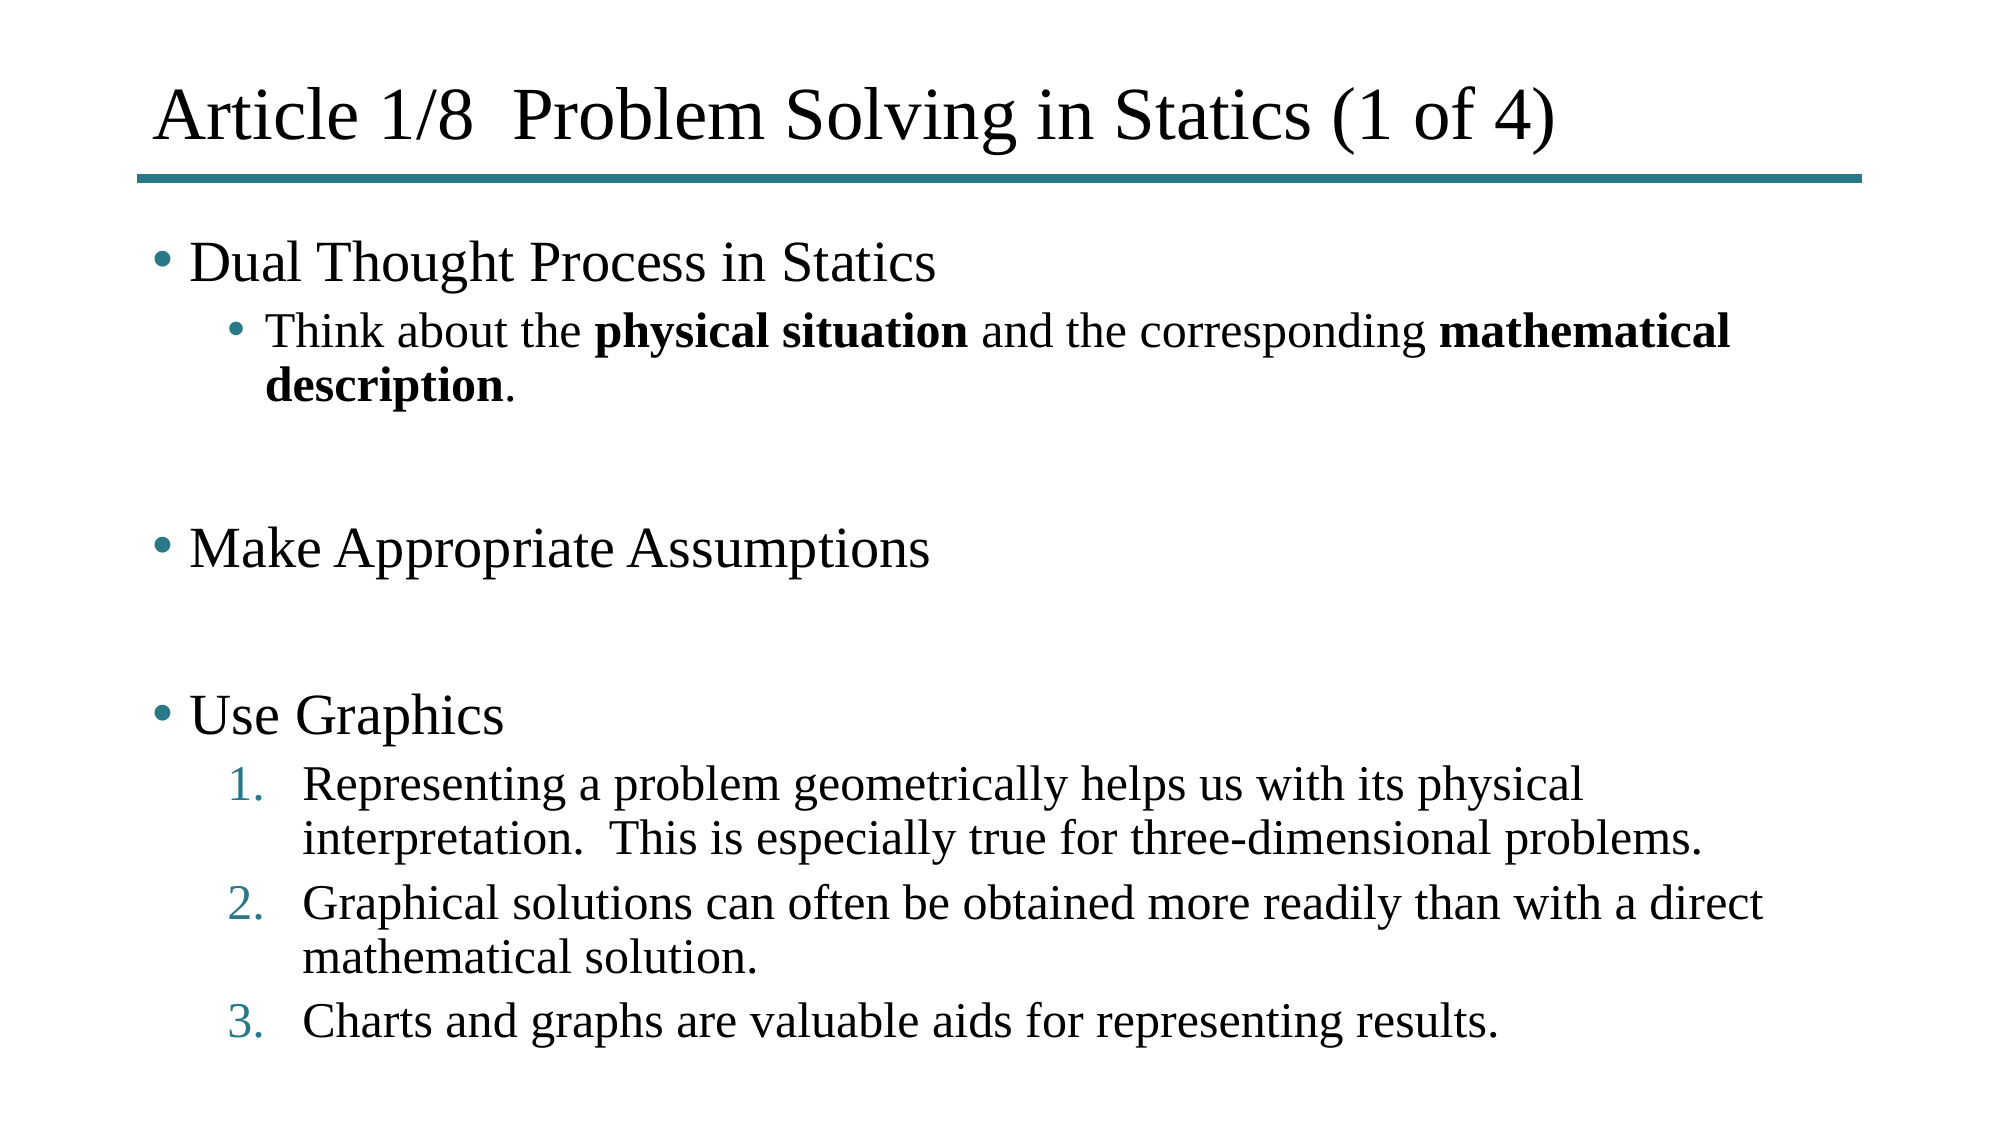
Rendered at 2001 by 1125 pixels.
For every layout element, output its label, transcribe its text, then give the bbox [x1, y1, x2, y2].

title Article 1/8 Problem Solving in Statics (1 of 4) [137, 59, 1863, 170]
list Dual Thought Process in Statics Think about the physical situation and the corresponding mathematical description. Make Appropriate Assumptions Use Graphics Representing a problem geometrically helps us with its physical interpretation. This is especially true for three-dimensional problems. Graphical solutions can often be obtained more readily than with a direct mathematical solution. Charts and graphs are valuable aids for representing results. [137, 223, 1863, 1091]
